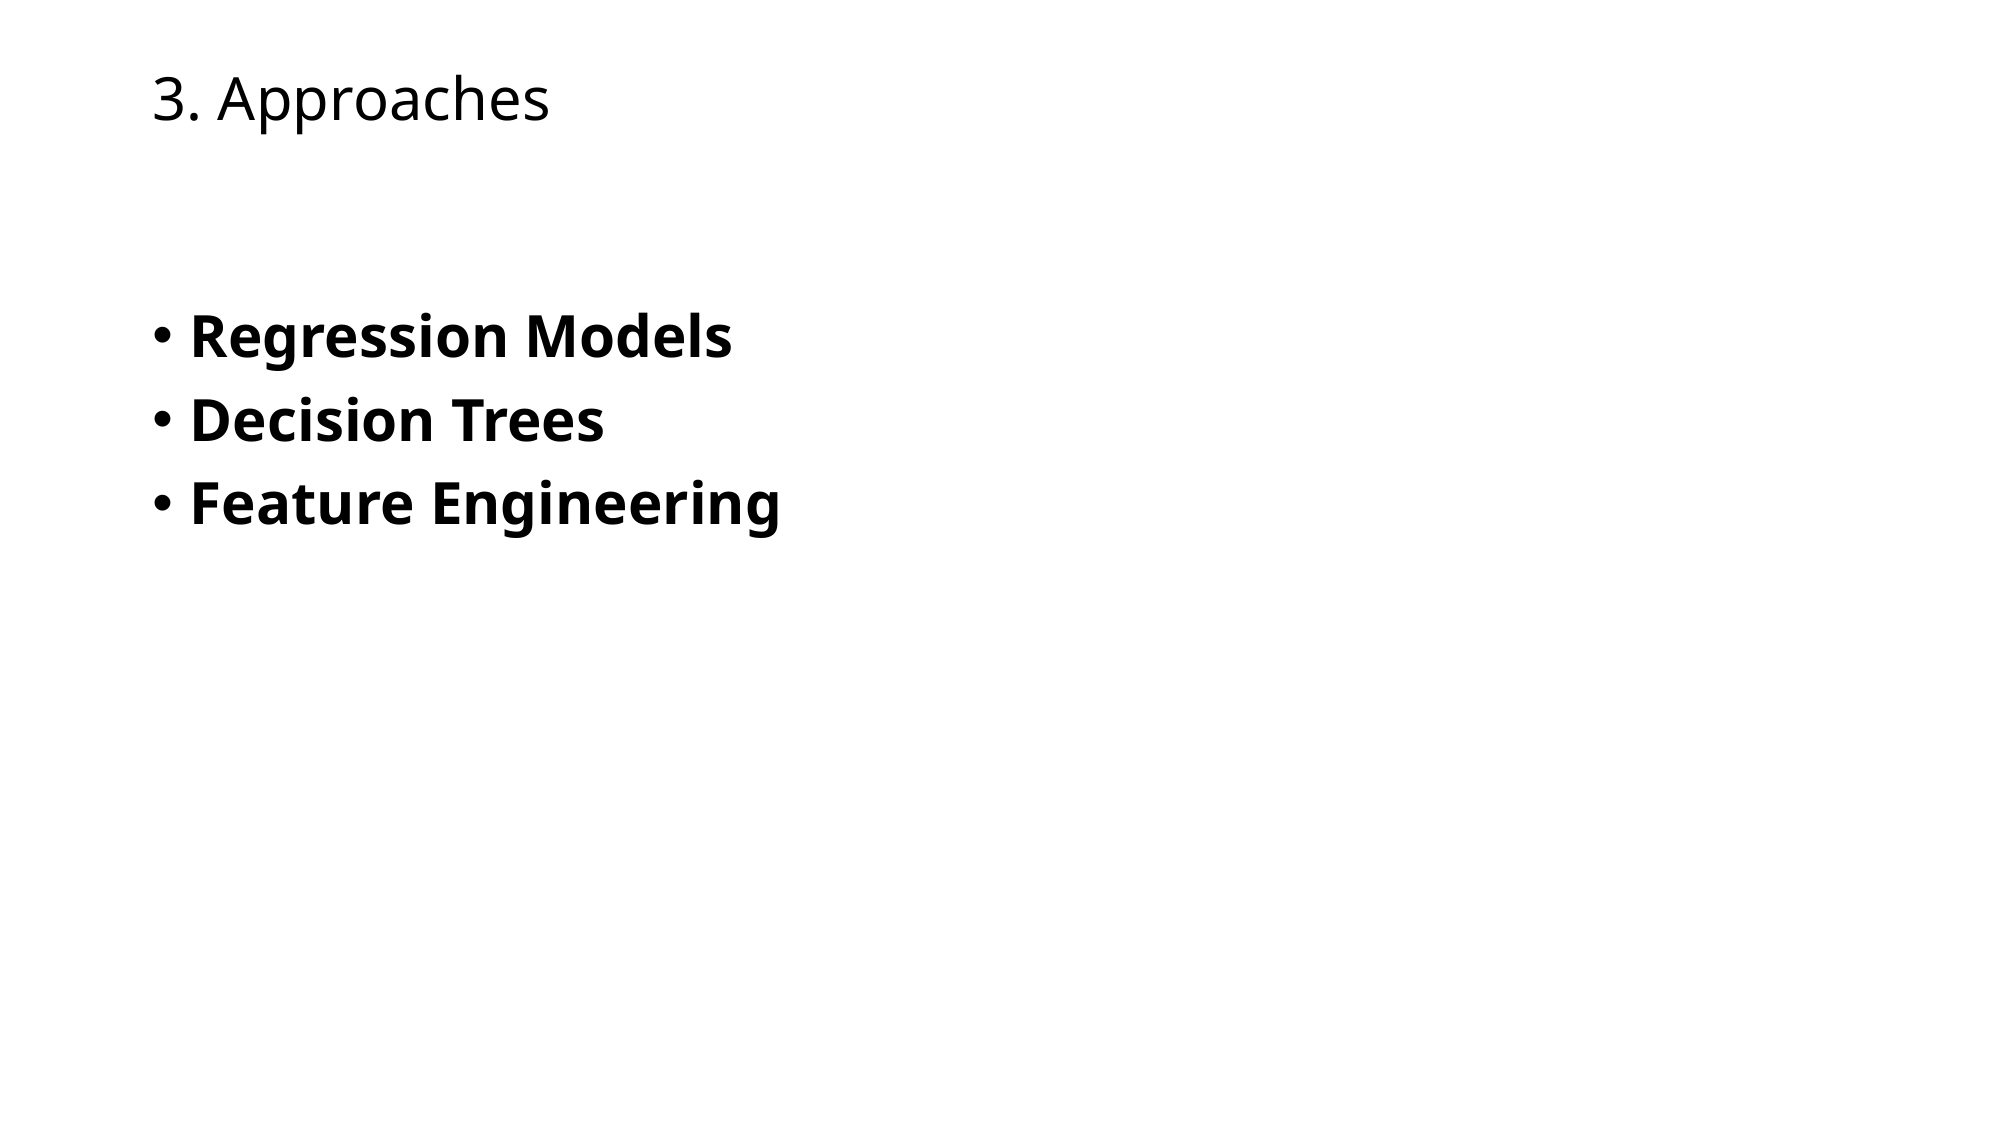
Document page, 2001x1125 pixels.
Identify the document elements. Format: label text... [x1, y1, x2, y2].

list Regression Models Decision Trees Feature Engineering [137, 299, 1863, 1014]
title 3. Approaches [137, 59, 1863, 278]
